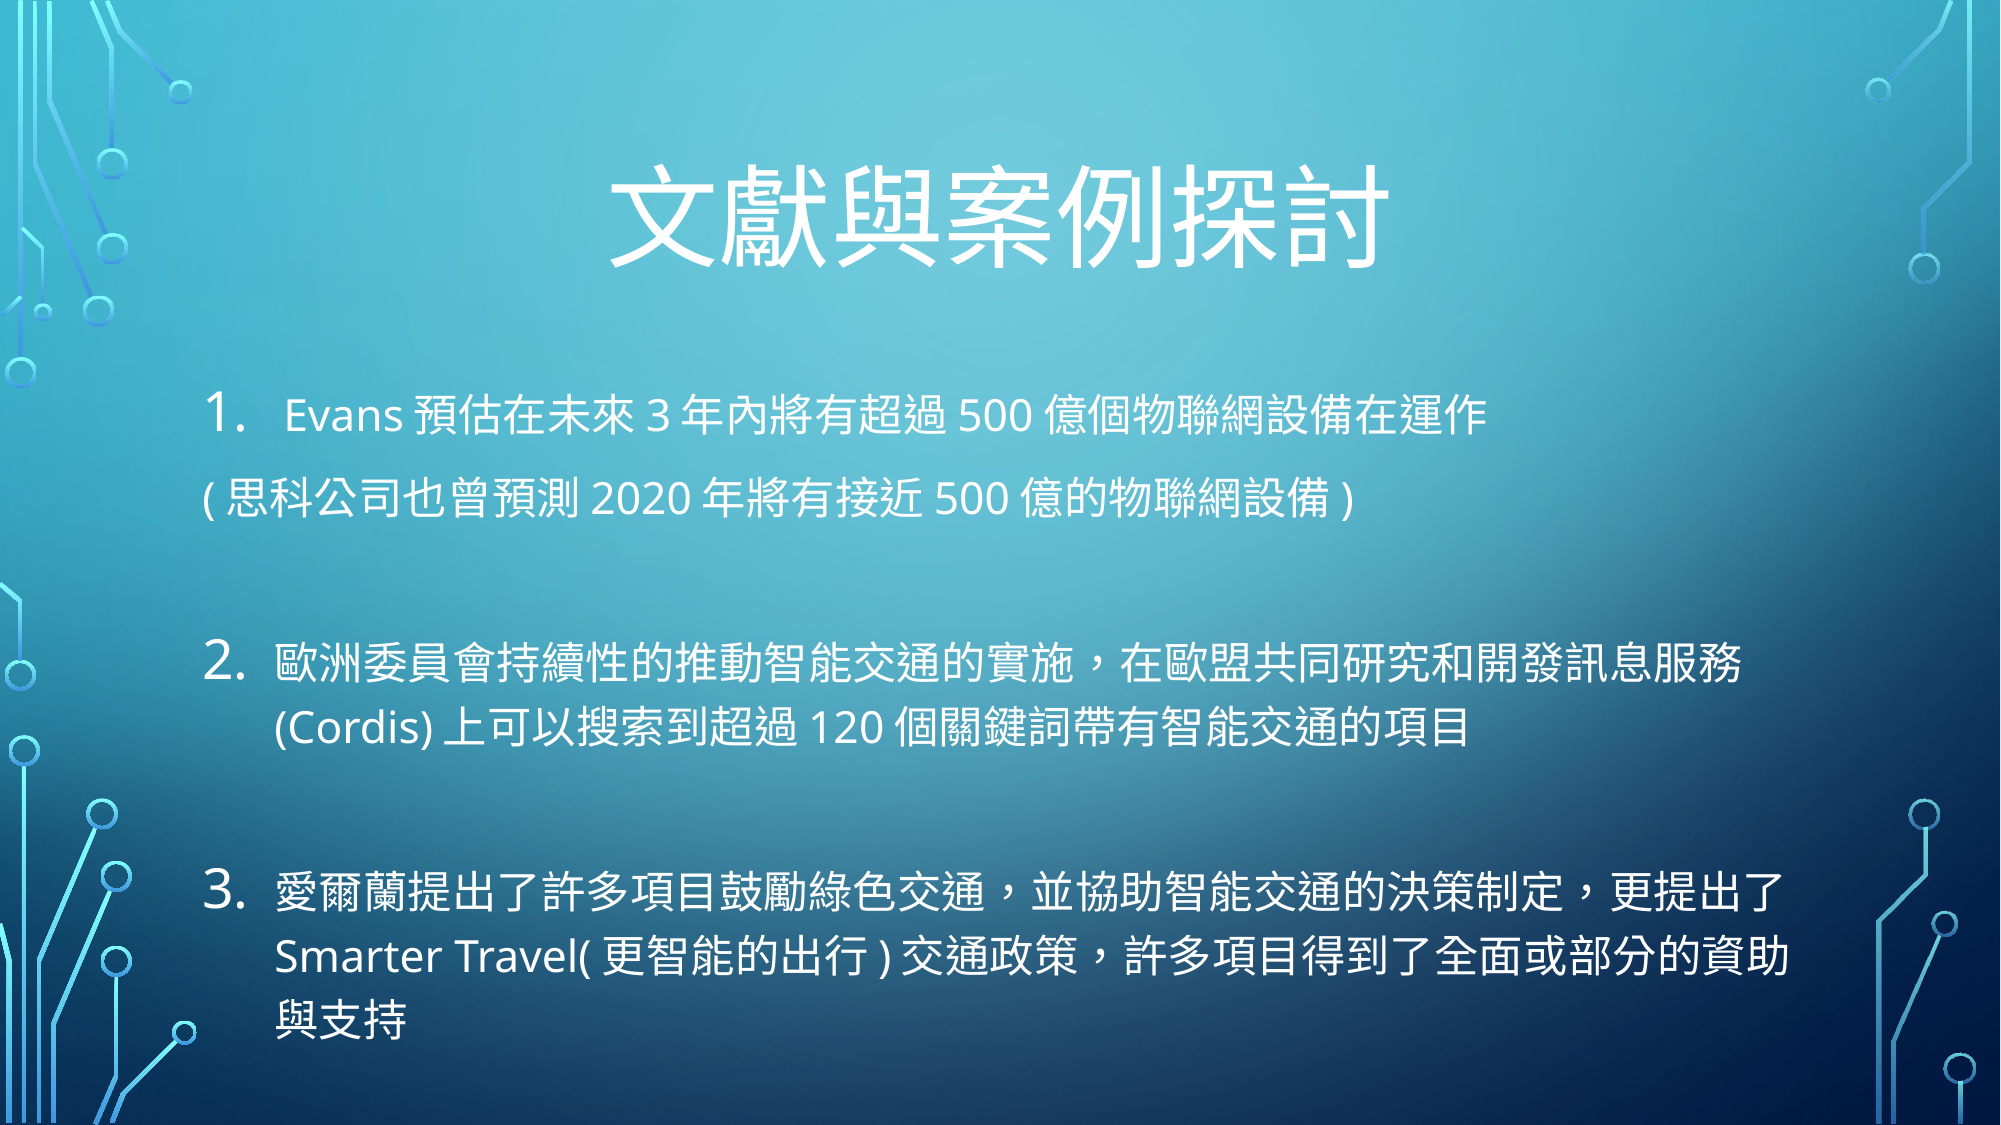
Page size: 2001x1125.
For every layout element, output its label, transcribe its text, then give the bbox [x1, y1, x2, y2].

title 文獻與案例探討 [187, 101, 1813, 344]
list Evans預估在未來3年內將有超過500億個物聯網設備在運作 (思科公司也曾預測2020年將有接近500億的物聯網設備) 歐洲委員會持續性的推動智能交通的實施，在歐盟共同研究和開發訊息服務(Cordis)上可以搜索到超過120個關鍵詞帶有智能交通的項目 愛爾蘭提出了許多項目鼓勵綠色交通，並協助智能交通的決策制定，更提出了Smarter Travel(更智能的出行)交通政策，許多項目得到了全面或部分的資助與支持 [187, 369, 1813, 1053]
